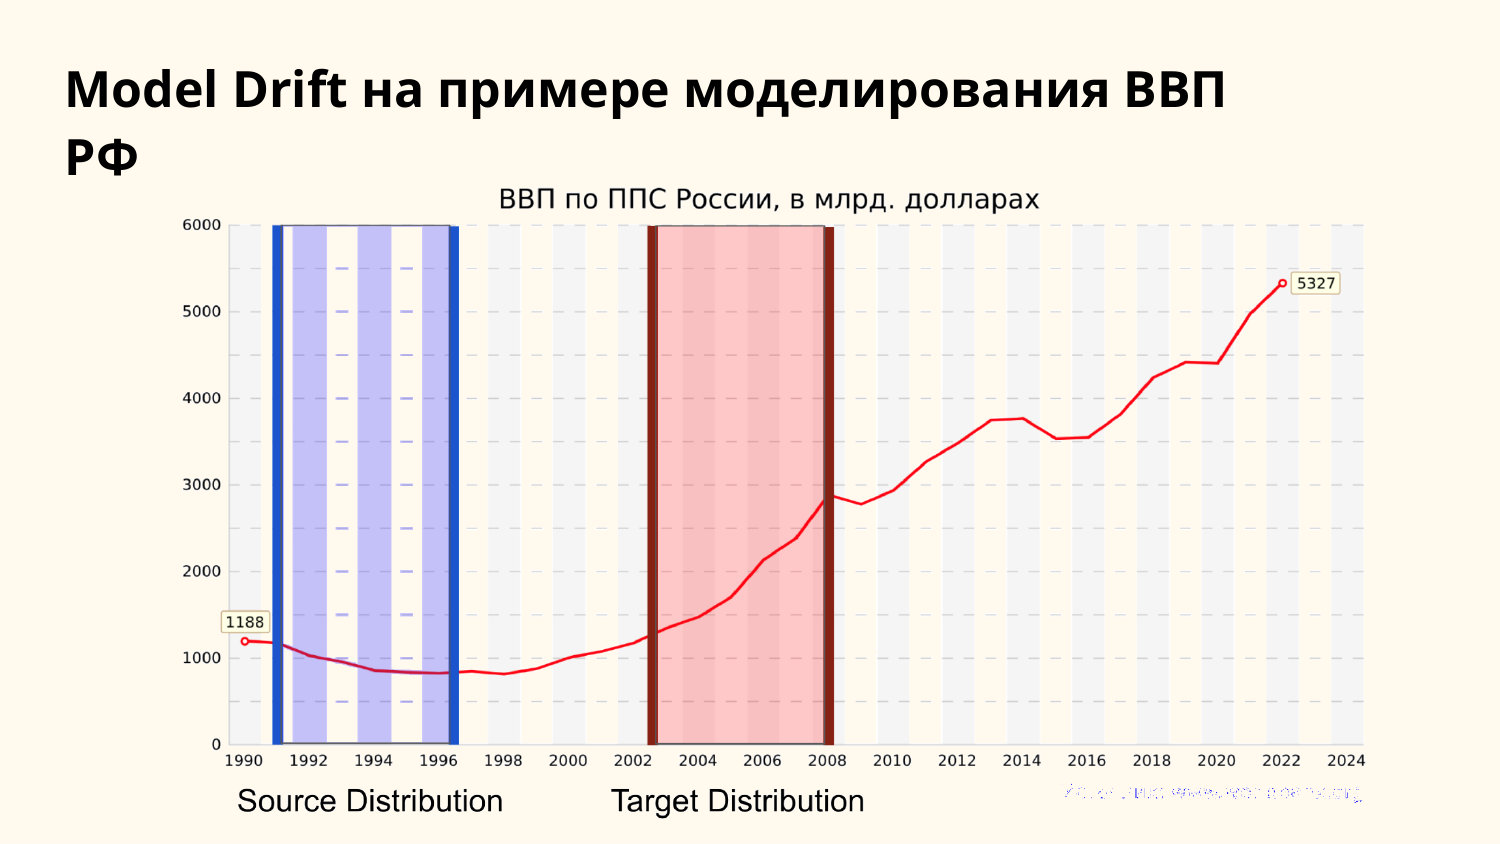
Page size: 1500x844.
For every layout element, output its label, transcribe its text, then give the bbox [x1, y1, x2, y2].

text_box Model Drift на примере моделирования ВВП РФ [62, 46, 1374, 186]
picture [172, 159, 1374, 831]
